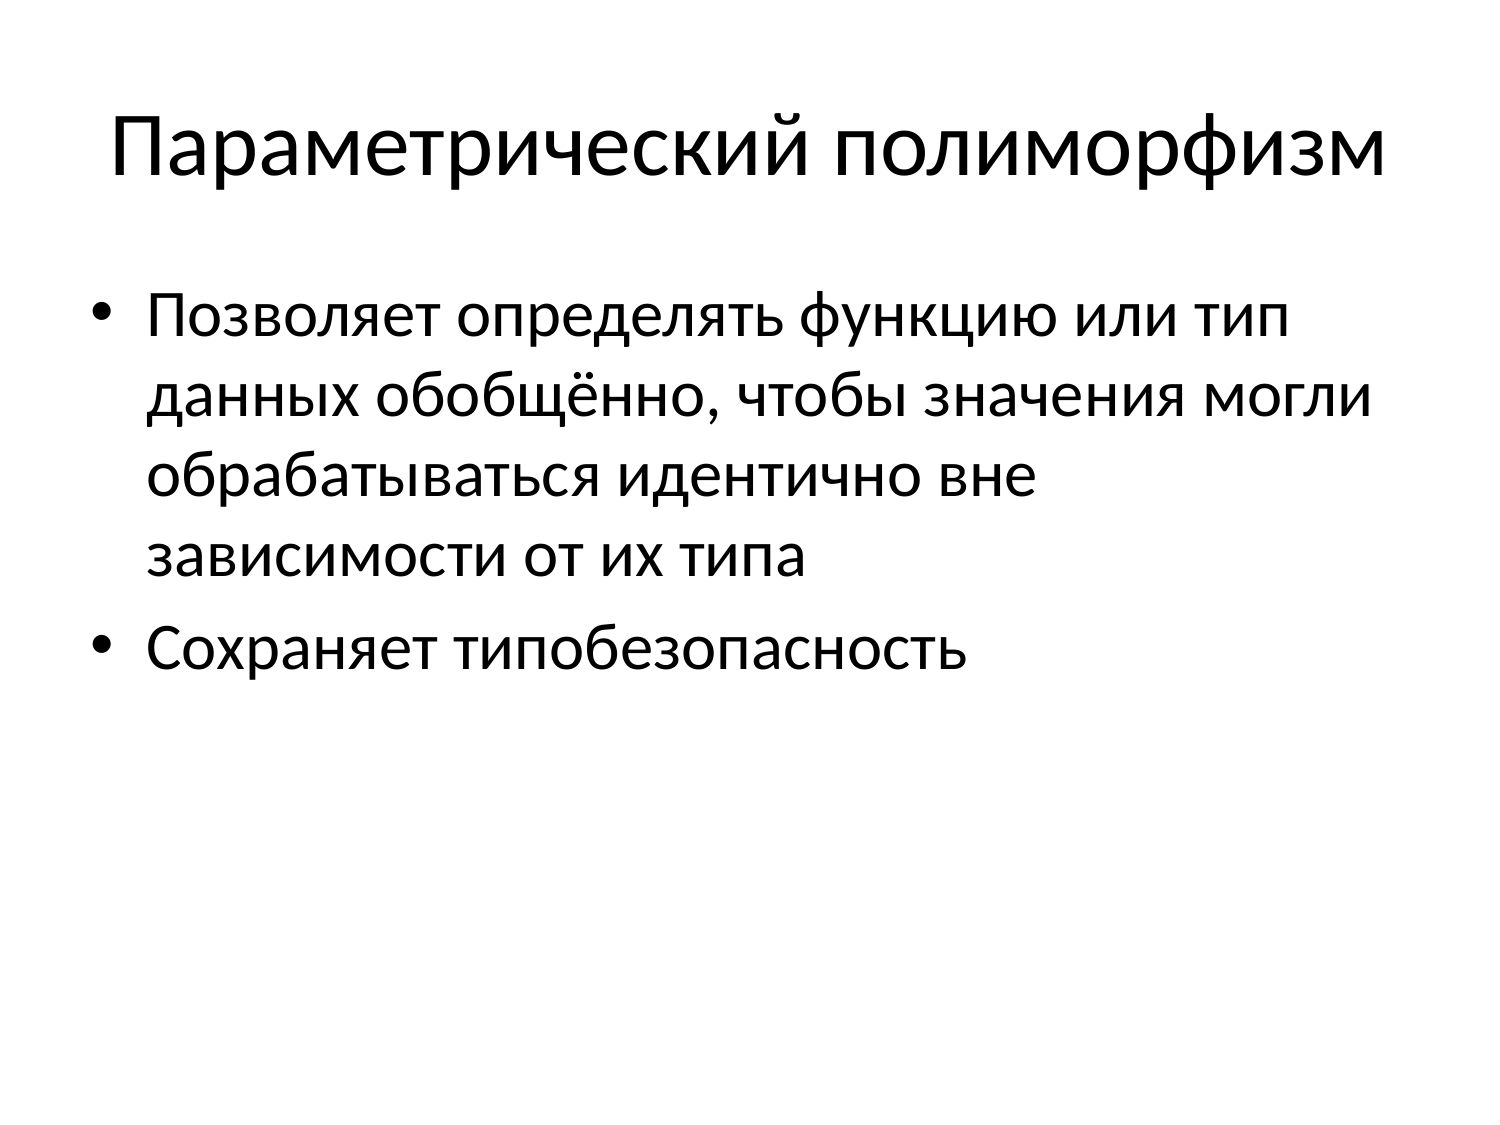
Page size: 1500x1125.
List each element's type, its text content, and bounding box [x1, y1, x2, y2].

title Параметрический полиморфизм [75, 45, 1425, 233]
list Позволяет определять функцию или тип данных обобщённо, чтобы значения могли обрабатываться идентично вне зависимости от их типа Сохраняет типобезопасность [75, 262, 1425, 1005]
